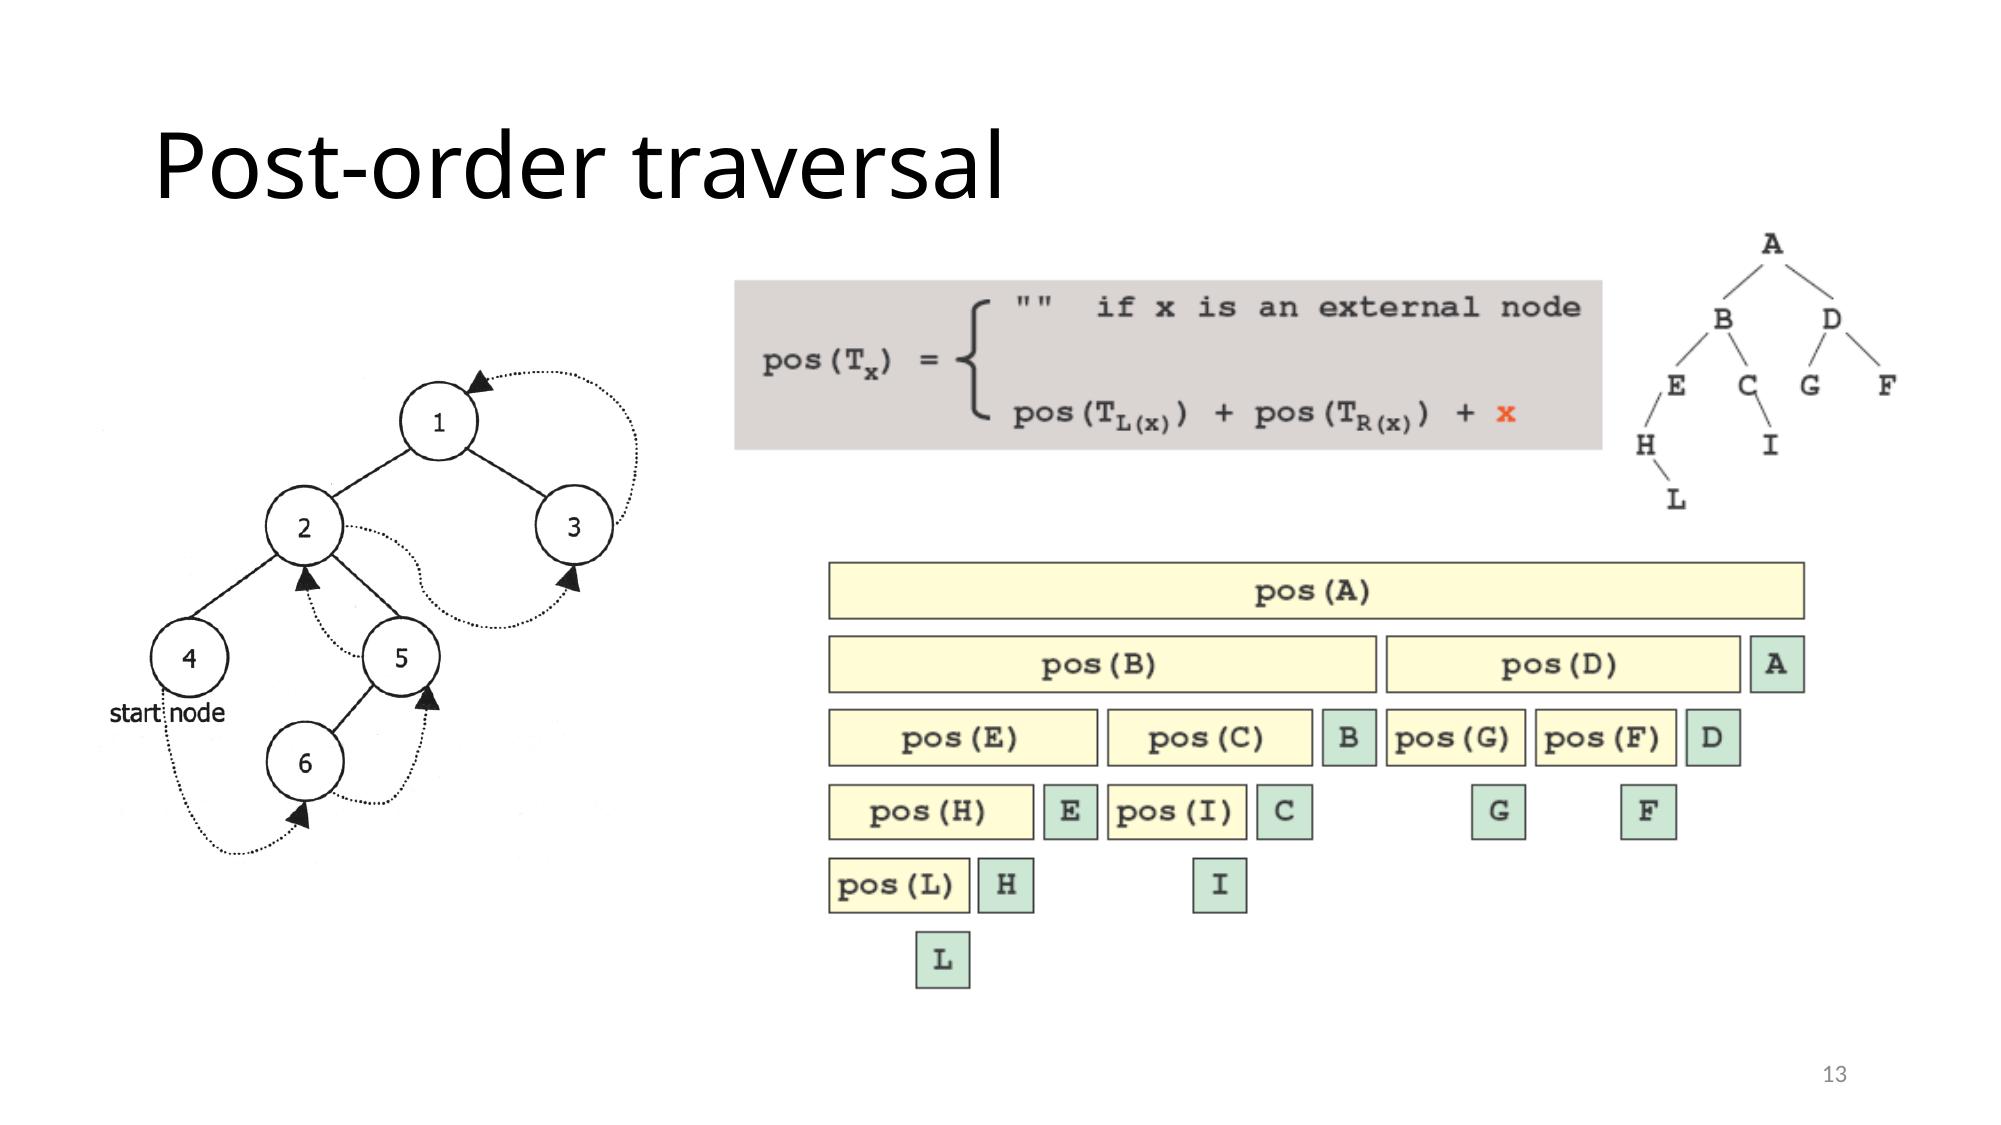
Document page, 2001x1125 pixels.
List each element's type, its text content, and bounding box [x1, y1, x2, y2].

slide_number 13 [1412, 1042, 1863, 1103]
picture [717, 221, 1918, 1004]
title Post-order traversal [137, 59, 1863, 278]
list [99, 360, 655, 865]
